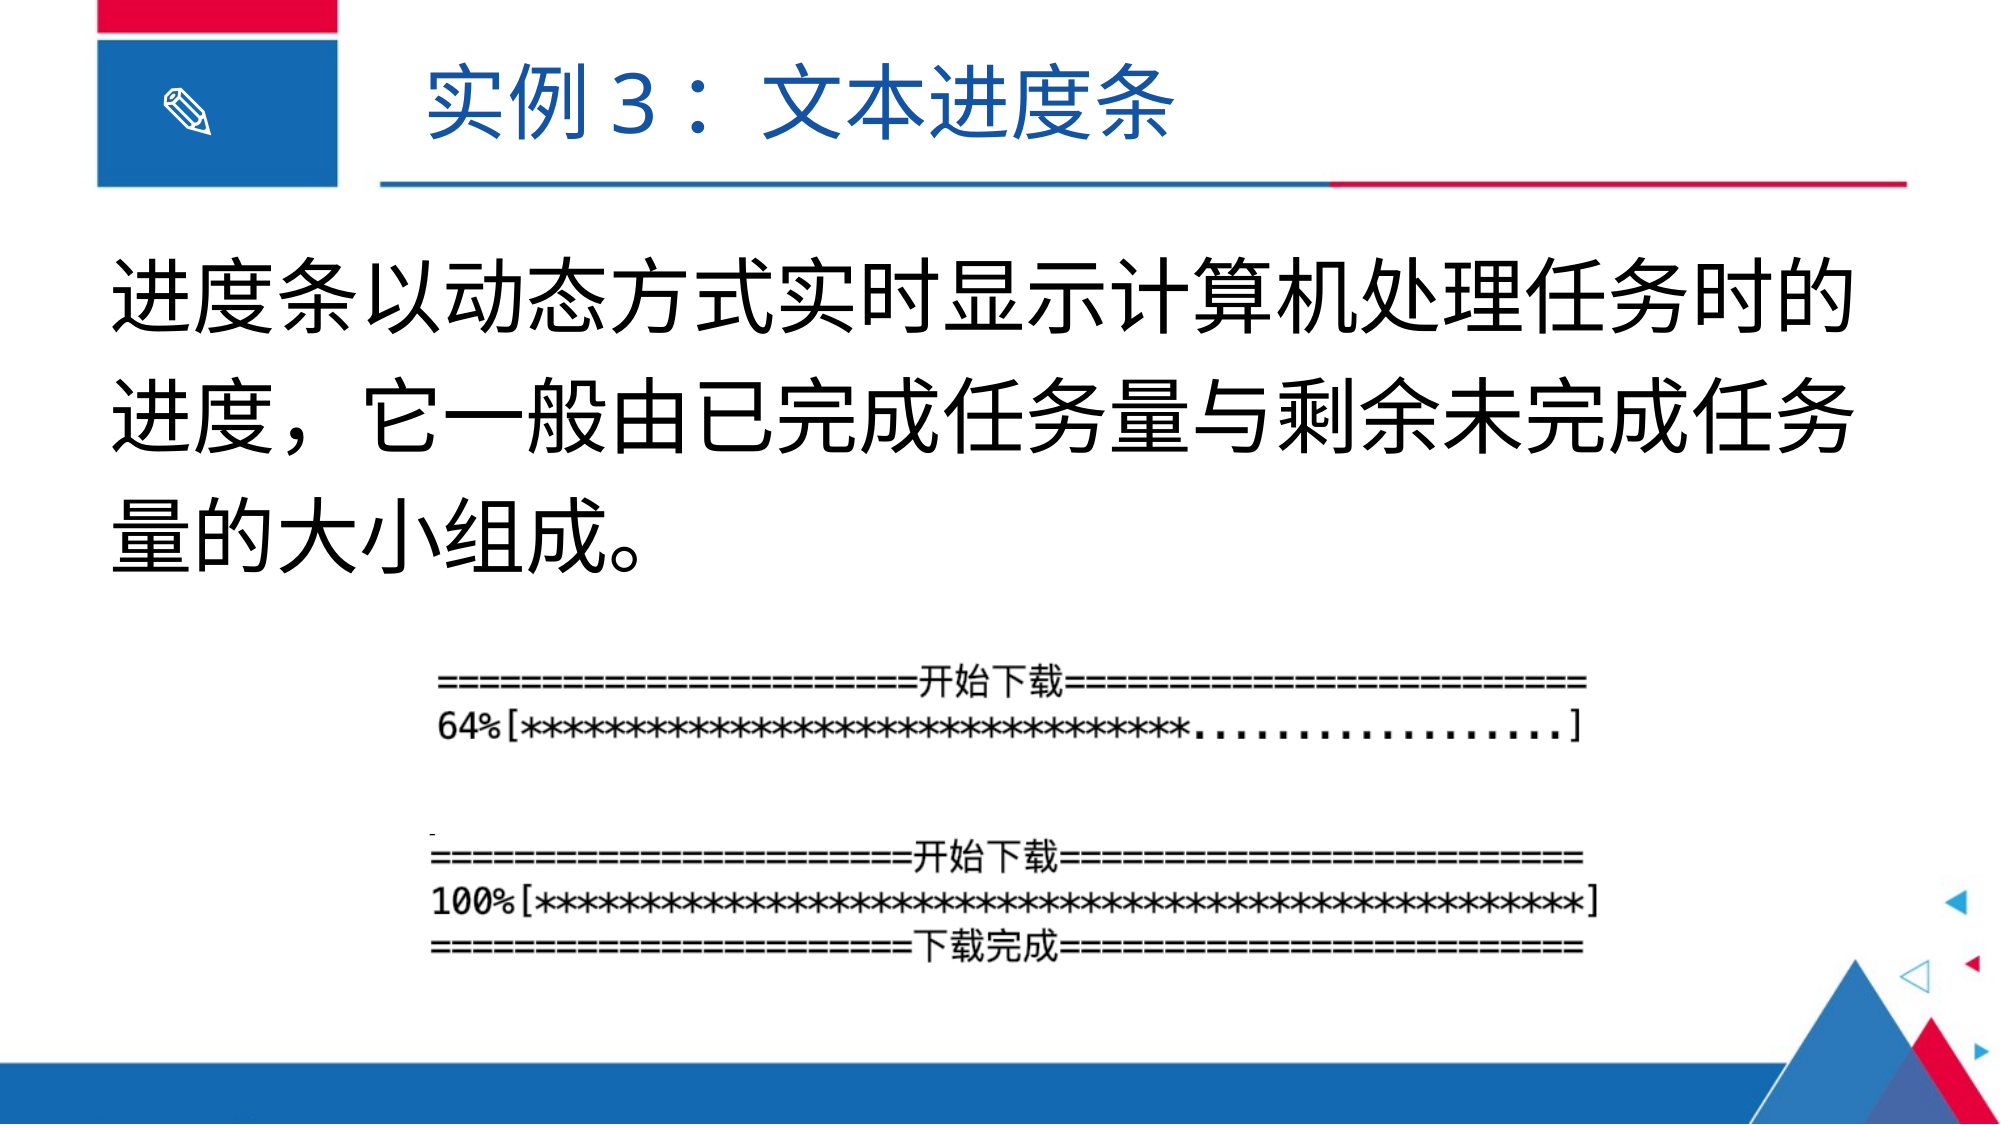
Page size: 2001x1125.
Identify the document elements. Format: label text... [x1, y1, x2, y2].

text_box 实例3：文本进度条 [409, 43, 1292, 158]
text_box 进度条以动态方式实时显示计算机处理任务时的进度，它一般由已完成任务量与剩余未完成任务量的大小组成。 [94, 216, 1938, 592]
picture [0, 0, 2000, 1124]
